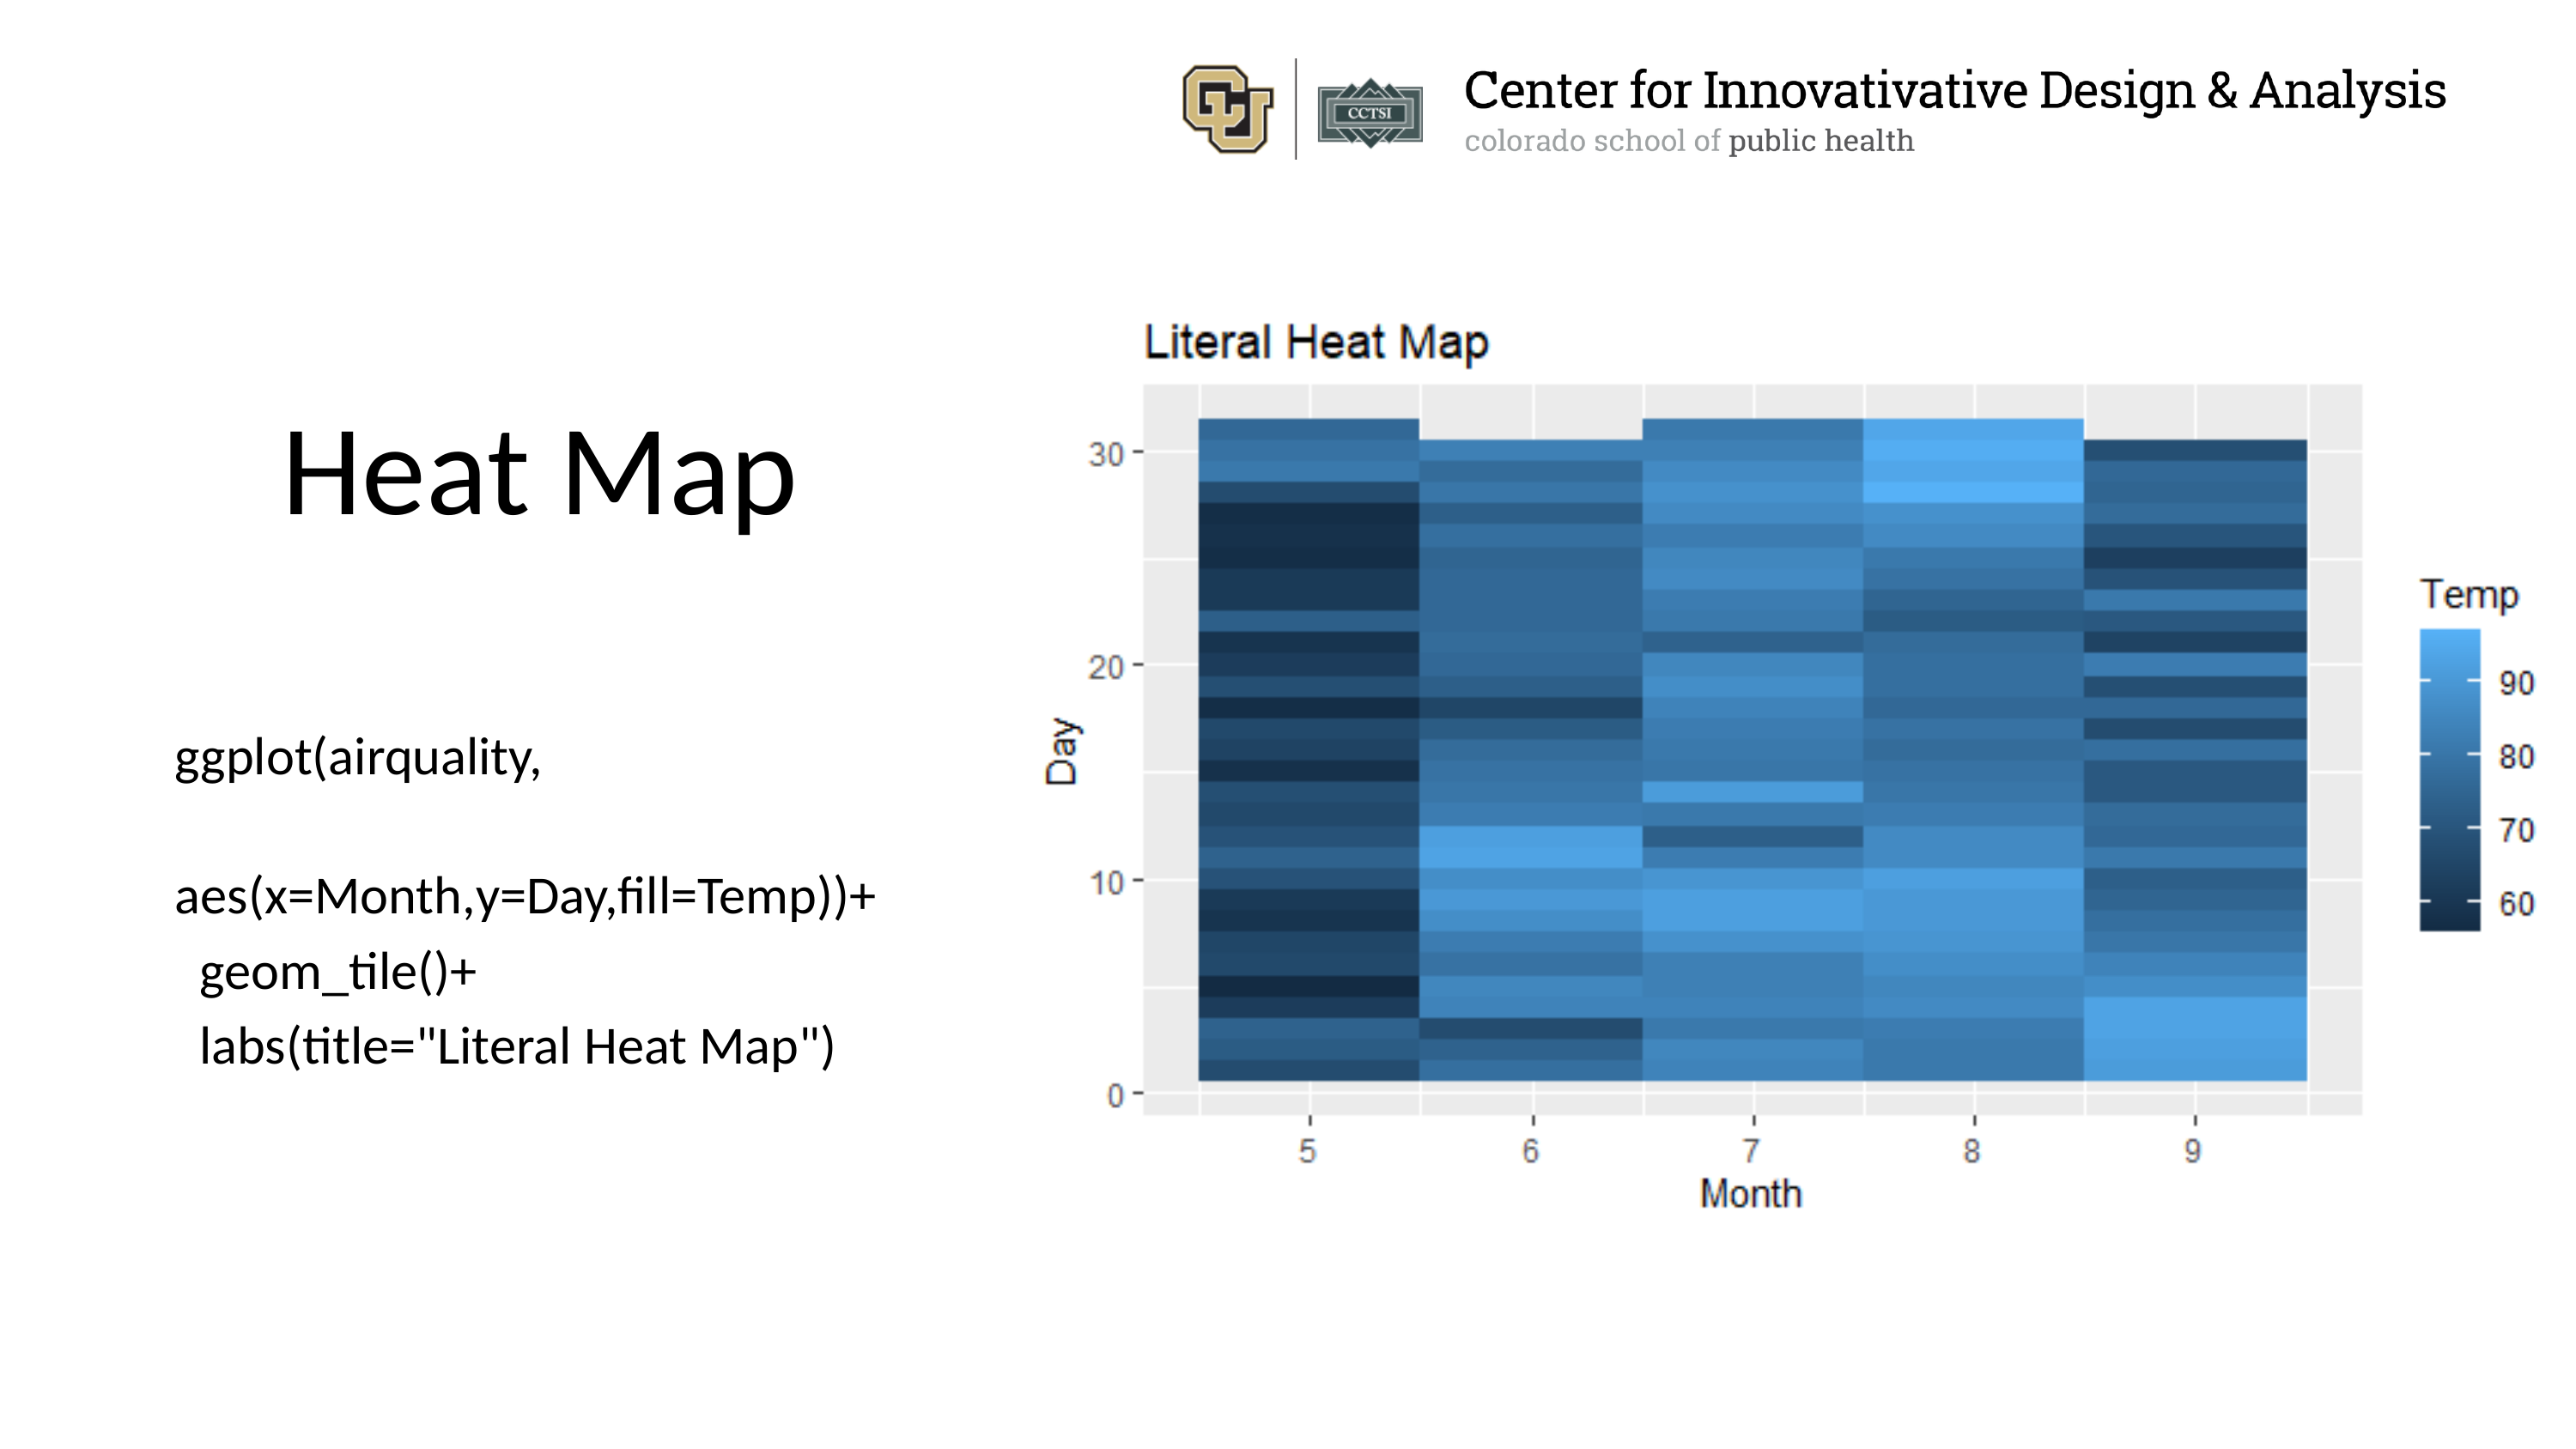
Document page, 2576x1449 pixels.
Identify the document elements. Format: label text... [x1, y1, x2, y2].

list ggplot(airquality, aes(x=Month,y=Day,fill=Temp))+ geom_tile()+ labs(title="Literal Heat Map") [161, 714, 920, 1305]
picture [1024, 301, 2576, 1234]
picture [1182, 58, 1423, 161]
title Heat Map [161, 376, 920, 686]
picture [1463, 58, 2446, 161]
